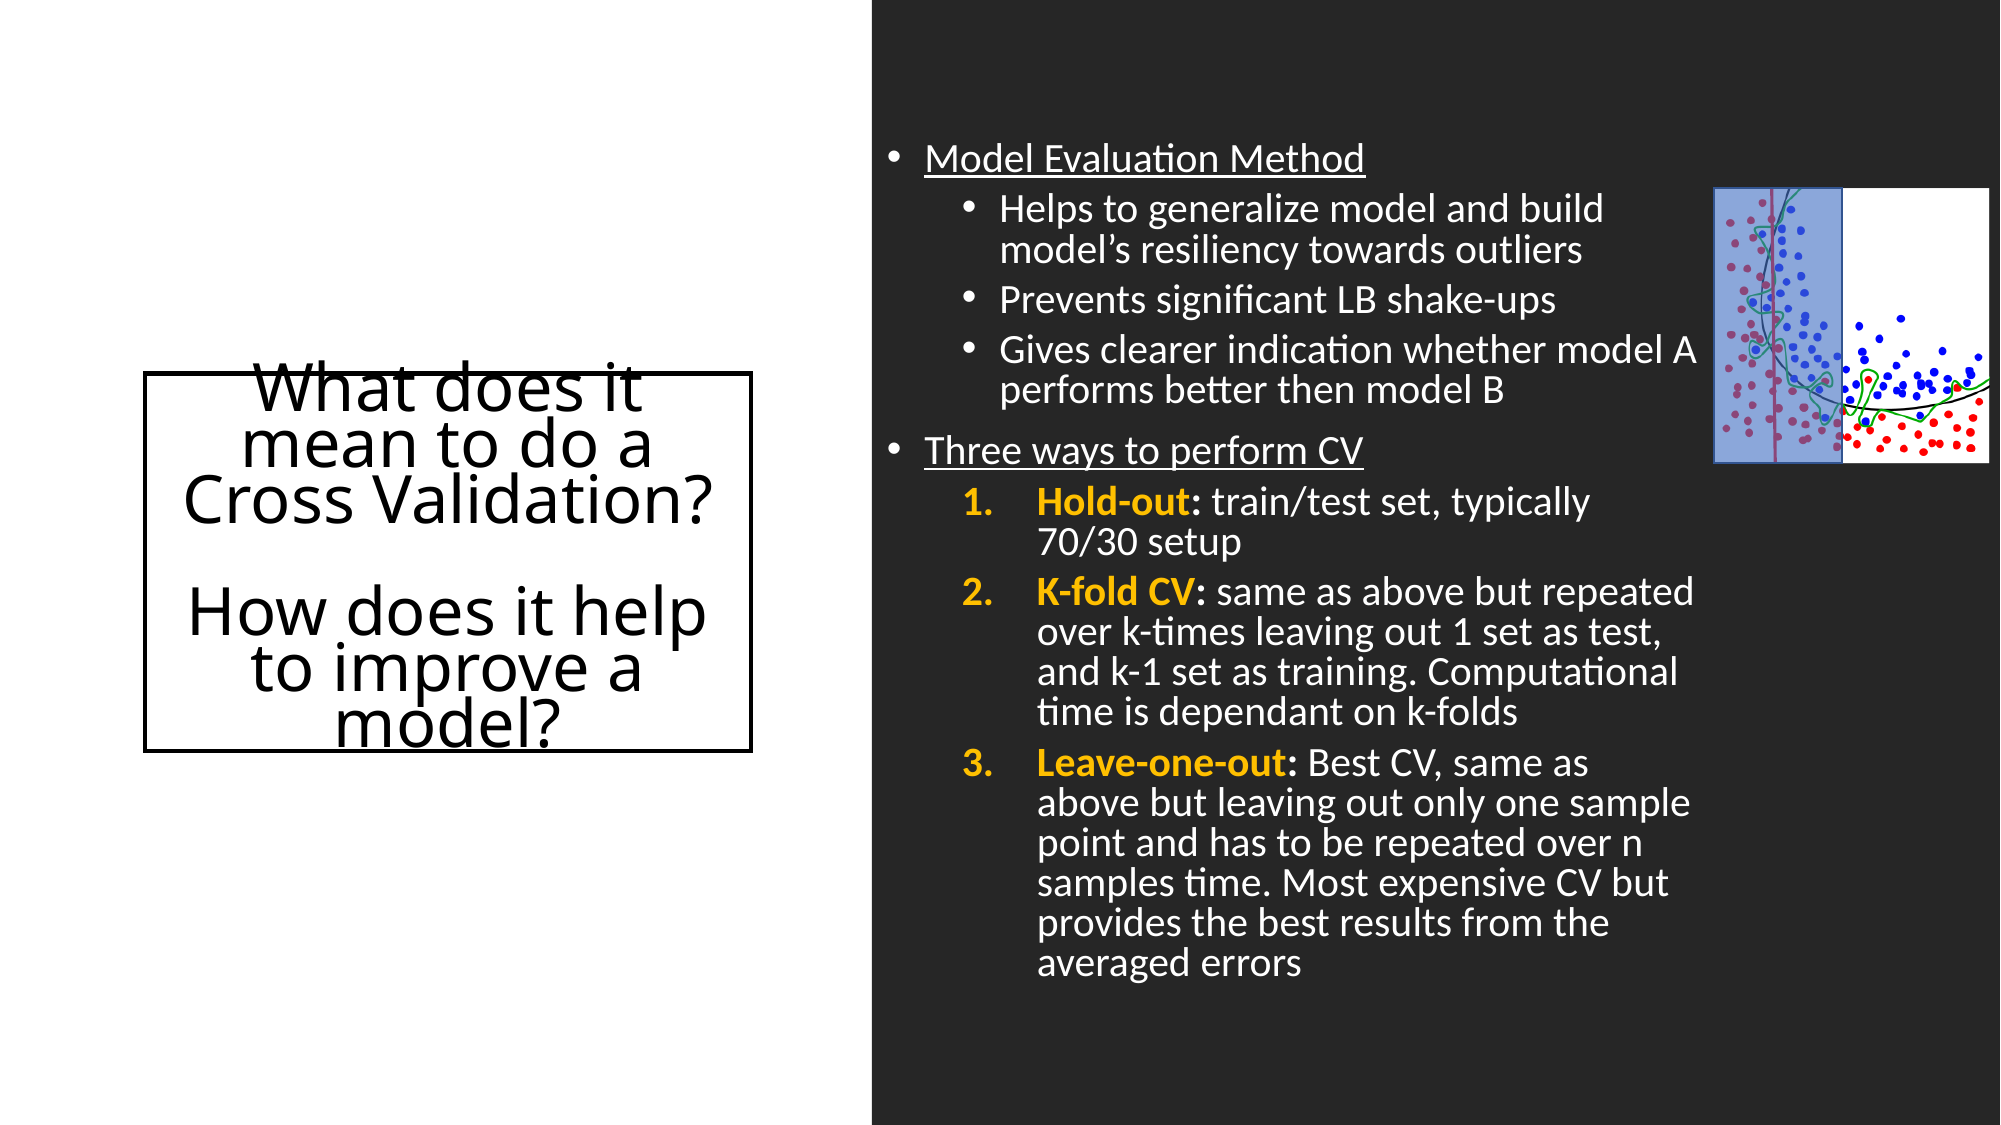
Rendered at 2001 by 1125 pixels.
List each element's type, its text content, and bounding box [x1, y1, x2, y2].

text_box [1771, 187, 1776, 464]
picture [1713, 187, 1771, 464]
picture [1776, 187, 1990, 464]
title What does it mean to do a Cross Validation? How does it help to improve a model? [144, 373, 752, 752]
list Model Evaluation Method Helps to generalize model and build model’s resiliency towards outliers Prevents significant LB shake-ups Gives clearer indication whether model A performs better then model B Three ways to perform CV Hold-out: train/test set, typically 70/30 setup K-fold CV: same as above but repeated over k-times leaving out 1 set as test, and k-1 set as training. Computational time is dependant on k-folds Leave-one-out: Best CV, same as above but leaving out only one sample point and has to be repeated over n samples time. Most expensive CV but provides the best results from the averaged errors [871, 131, 1714, 994]
text_box [871, 0, 2000, 1125]
